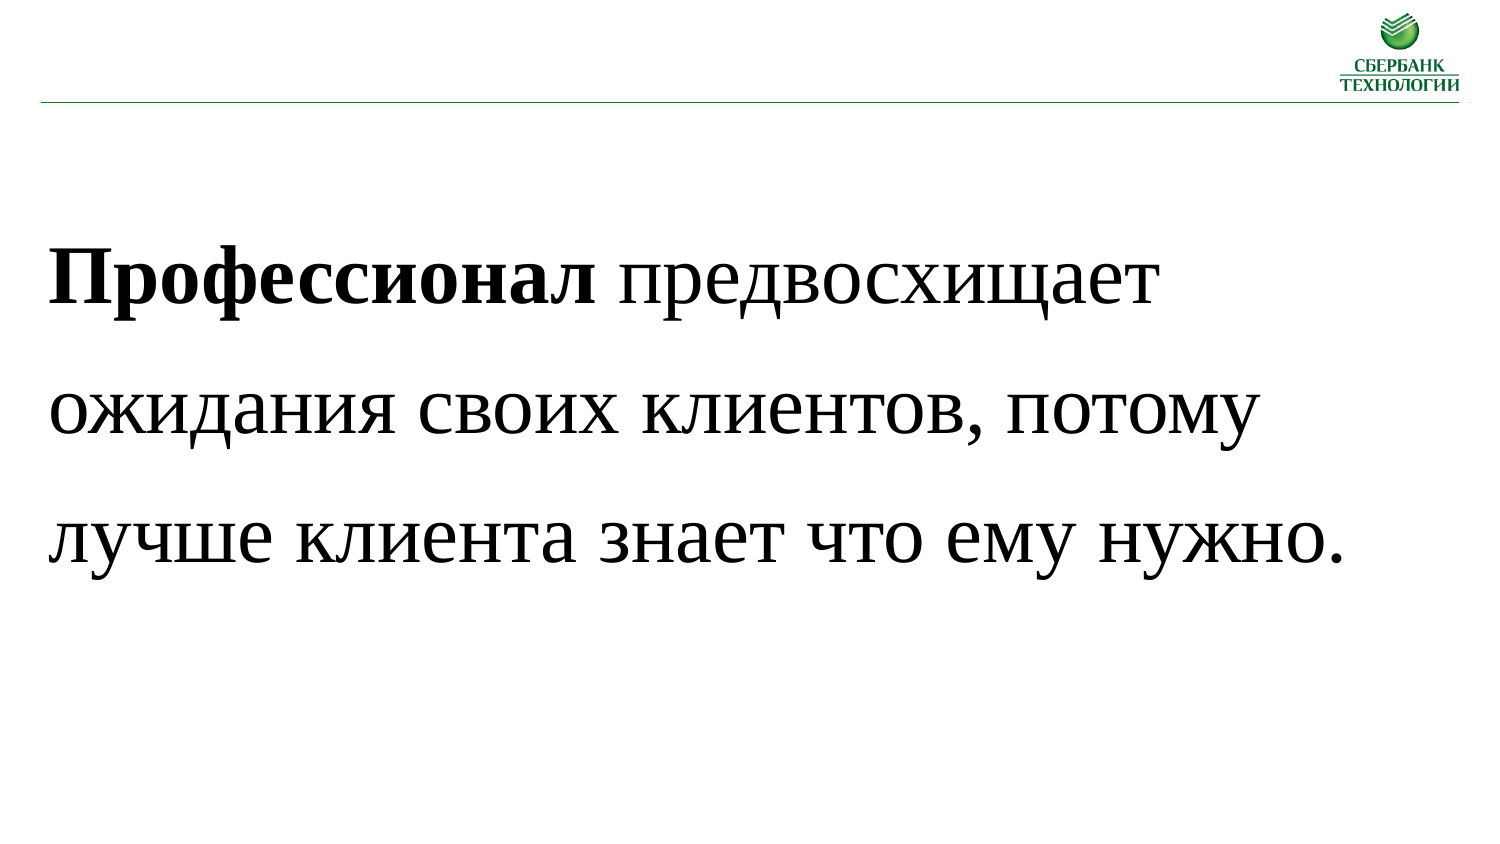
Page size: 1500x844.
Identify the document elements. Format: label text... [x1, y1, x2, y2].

picture [1340, 13, 1459, 91]
list Профессионал предвосхищает ожидания своих клиентов, потому лучше клиента знает что ему нужно. [40, 183, 1460, 776]
